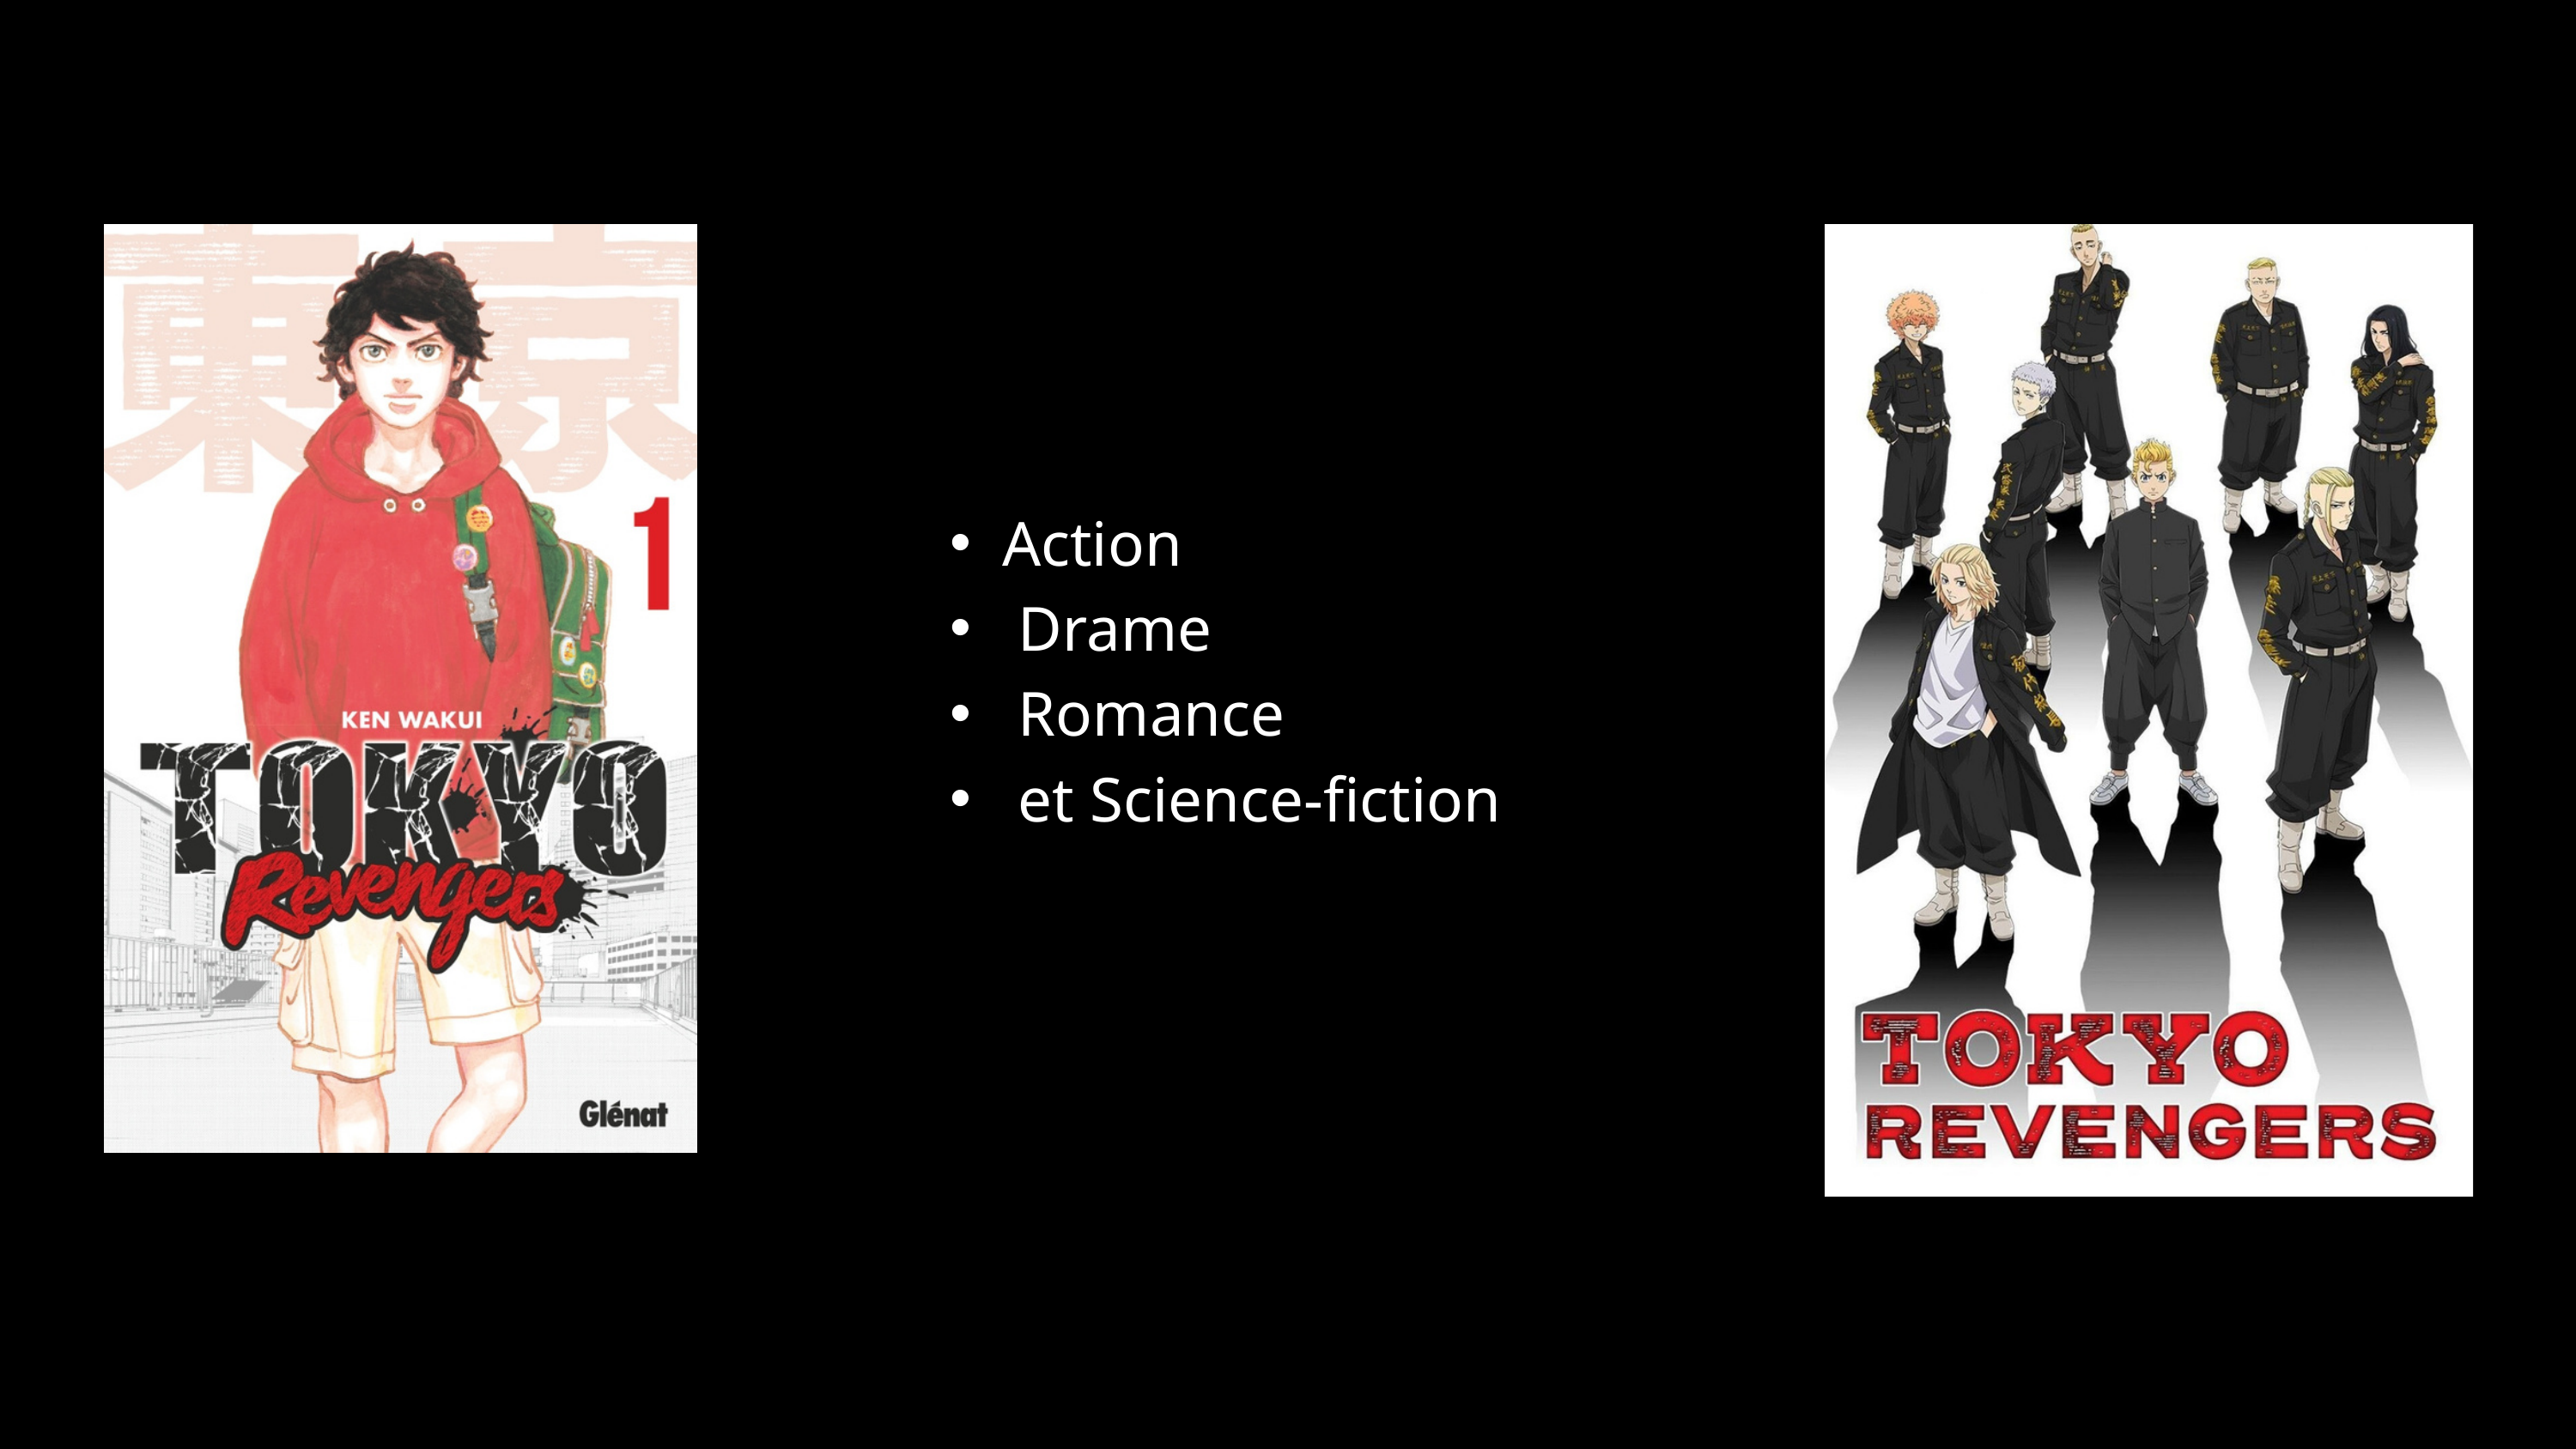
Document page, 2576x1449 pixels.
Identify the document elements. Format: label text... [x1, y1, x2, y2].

text_box [1825, 224, 2474, 1197]
text_box [104, 224, 697, 1153]
text_box Action Drame Romance et Science-fiction [898, 493, 1624, 834]
